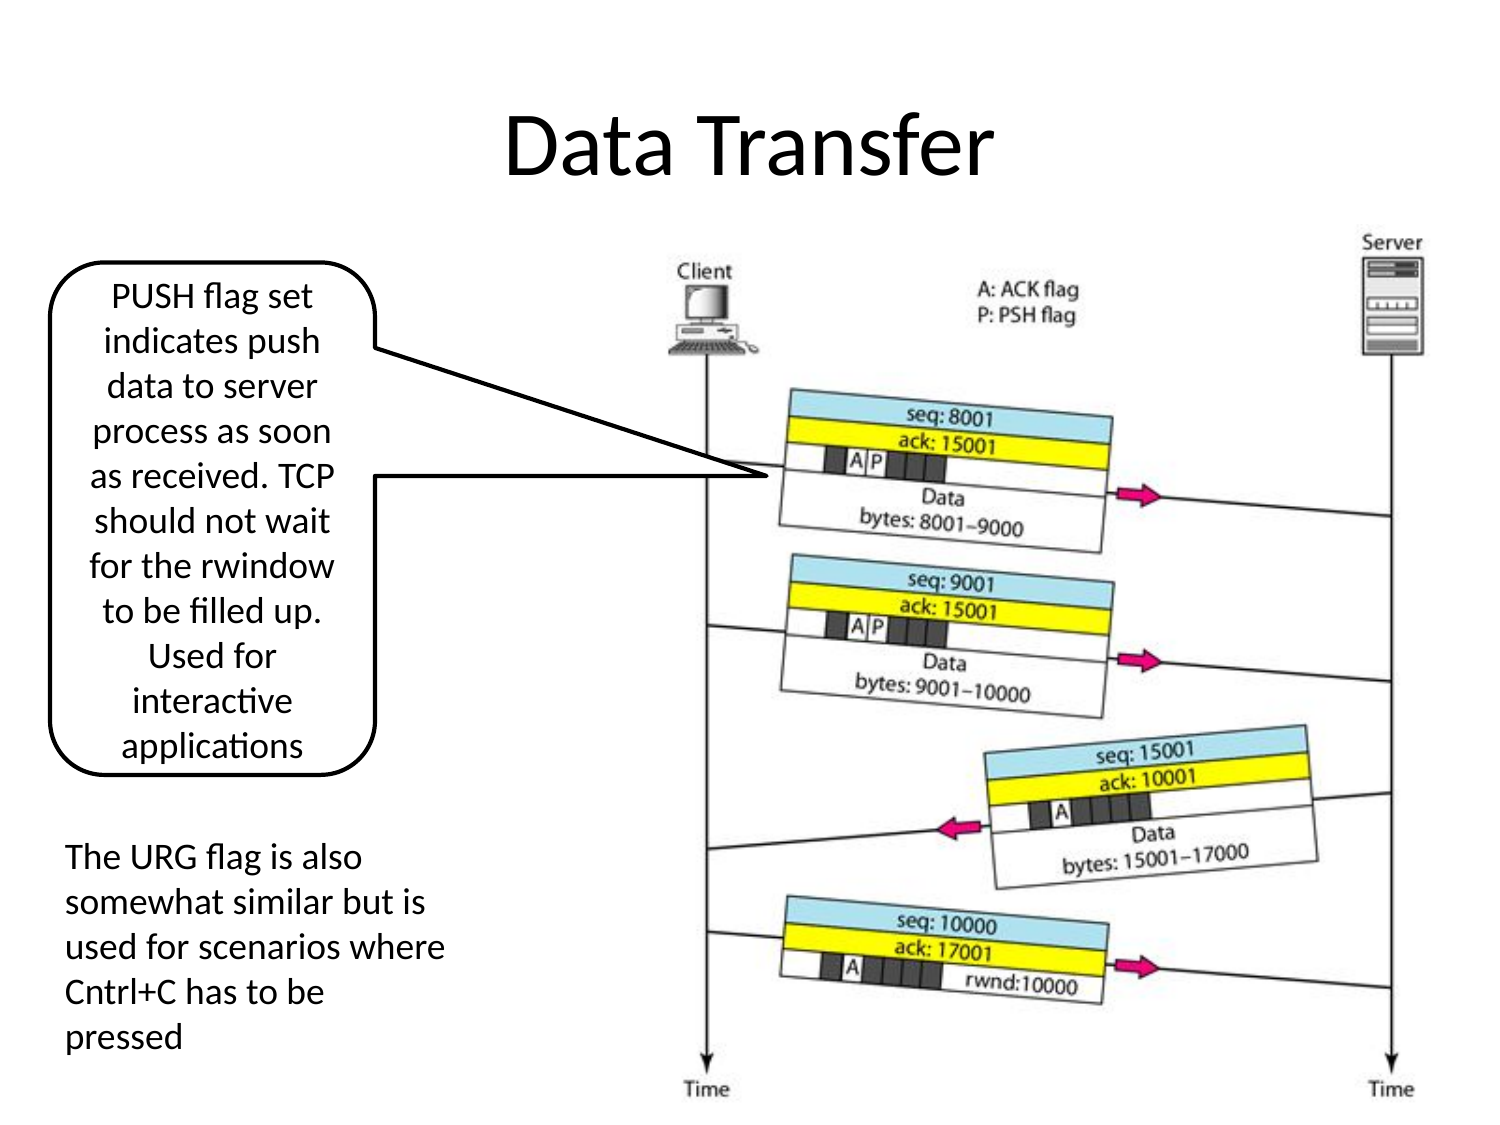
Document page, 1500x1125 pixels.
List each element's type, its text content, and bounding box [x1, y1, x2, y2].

text_box PUSH flag set indicates push data to server process as soon as received. TCP should not wait for the rwindow to be filled up. Used for interactive applications [47, 260, 632, 778]
picture [637, 224, 1462, 1125]
title Data Transfer [75, 45, 1425, 233]
text_box The URG flag is also somewhat similar but is used for scenarios where Cntrl+C has to be pressed [50, 824, 463, 1065]
